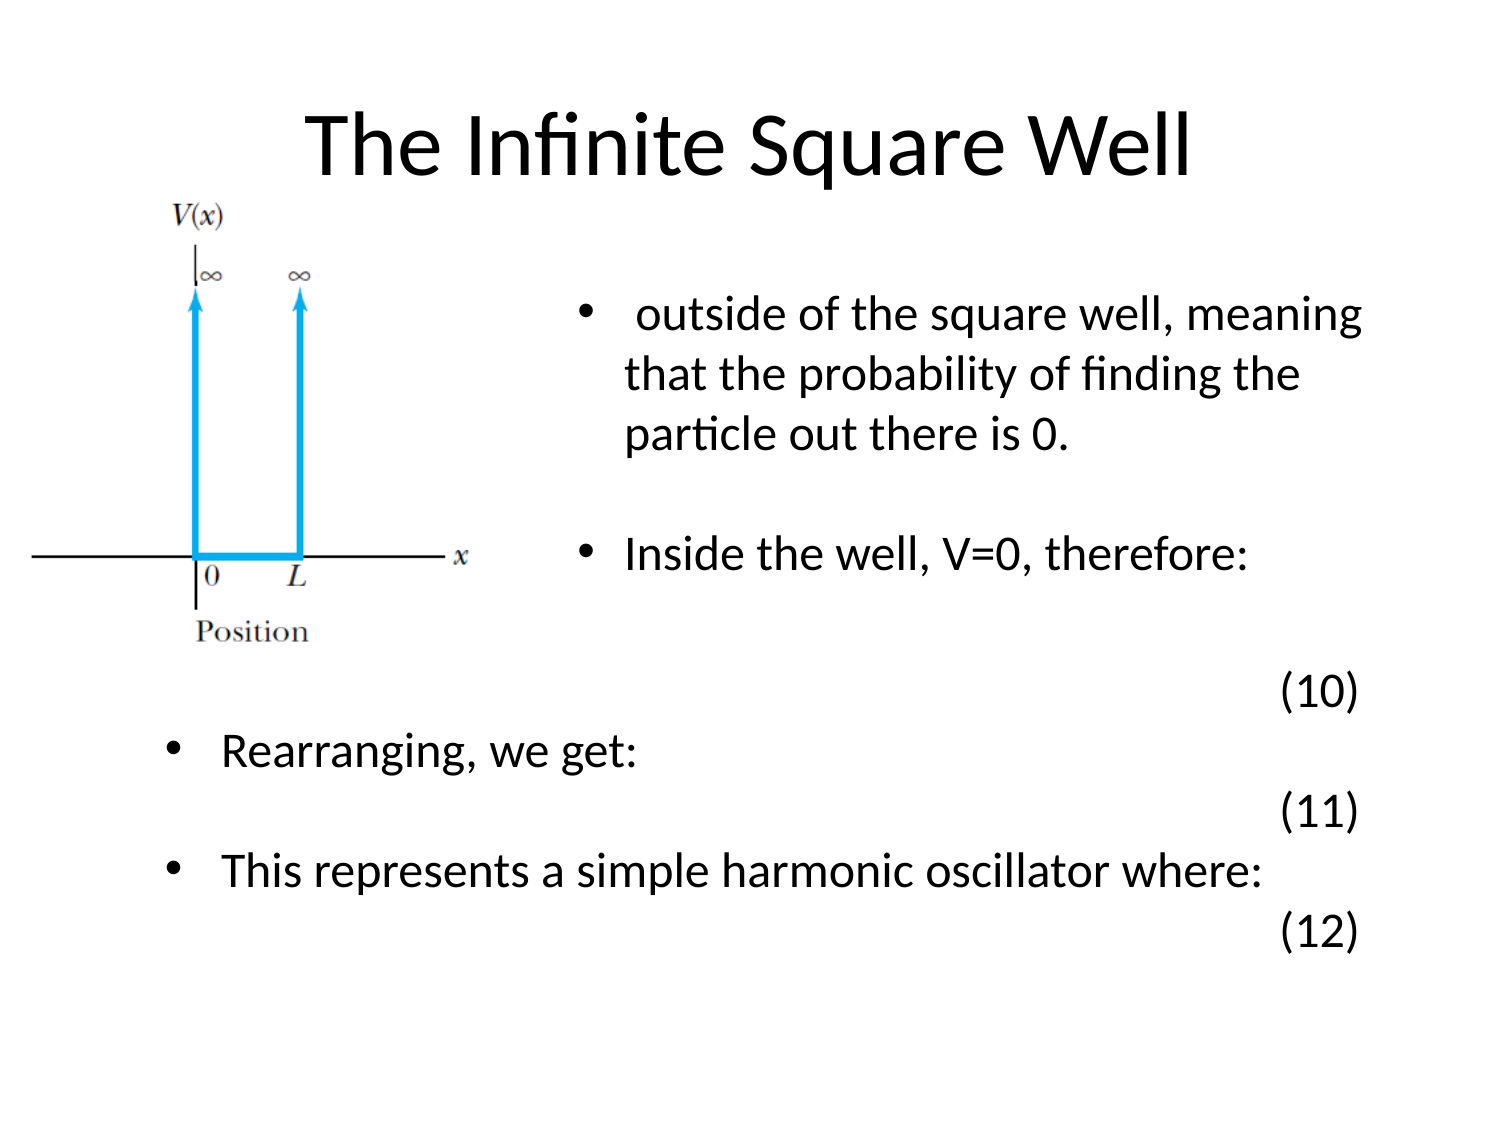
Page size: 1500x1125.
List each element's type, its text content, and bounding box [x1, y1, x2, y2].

title The Infinite Square Well [75, 45, 1425, 233]
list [0, 183, 490, 663]
